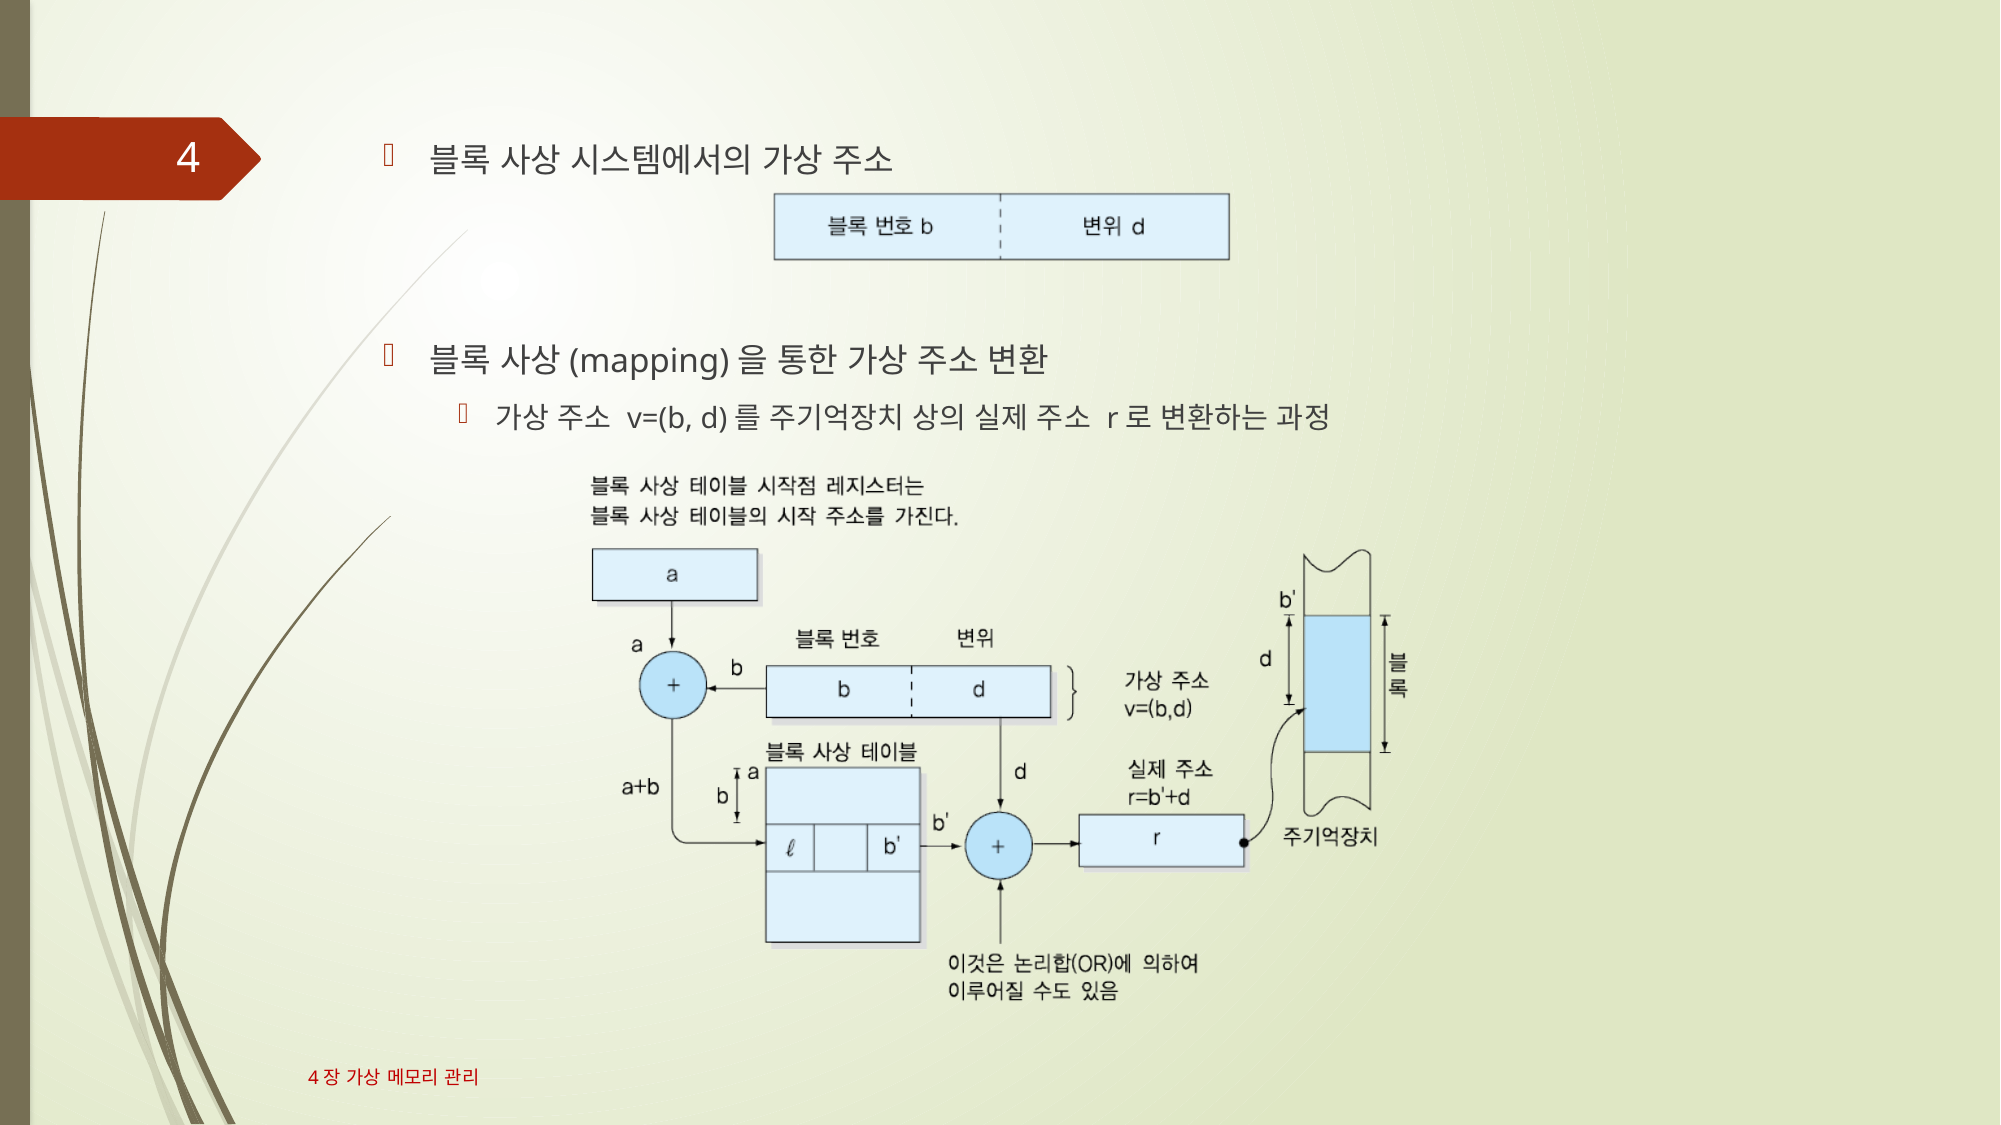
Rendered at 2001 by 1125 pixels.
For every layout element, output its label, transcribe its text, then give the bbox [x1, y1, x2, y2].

picture [540, 465, 1460, 1008]
footer 4장 가상 메모리 관리 [293, 1046, 1544, 1107]
list 블록 사상 시스템에서의 가상 주소 블록 사상(mapping)을 통한 가상 주소 변환 가상 주소 v=(b, d)를 주기억장치 상의 실제 주소 r로 변환하는 과정 [293, 131, 1880, 1033]
picture [563, 188, 1441, 265]
slide_number 4 [87, 129, 216, 190]
